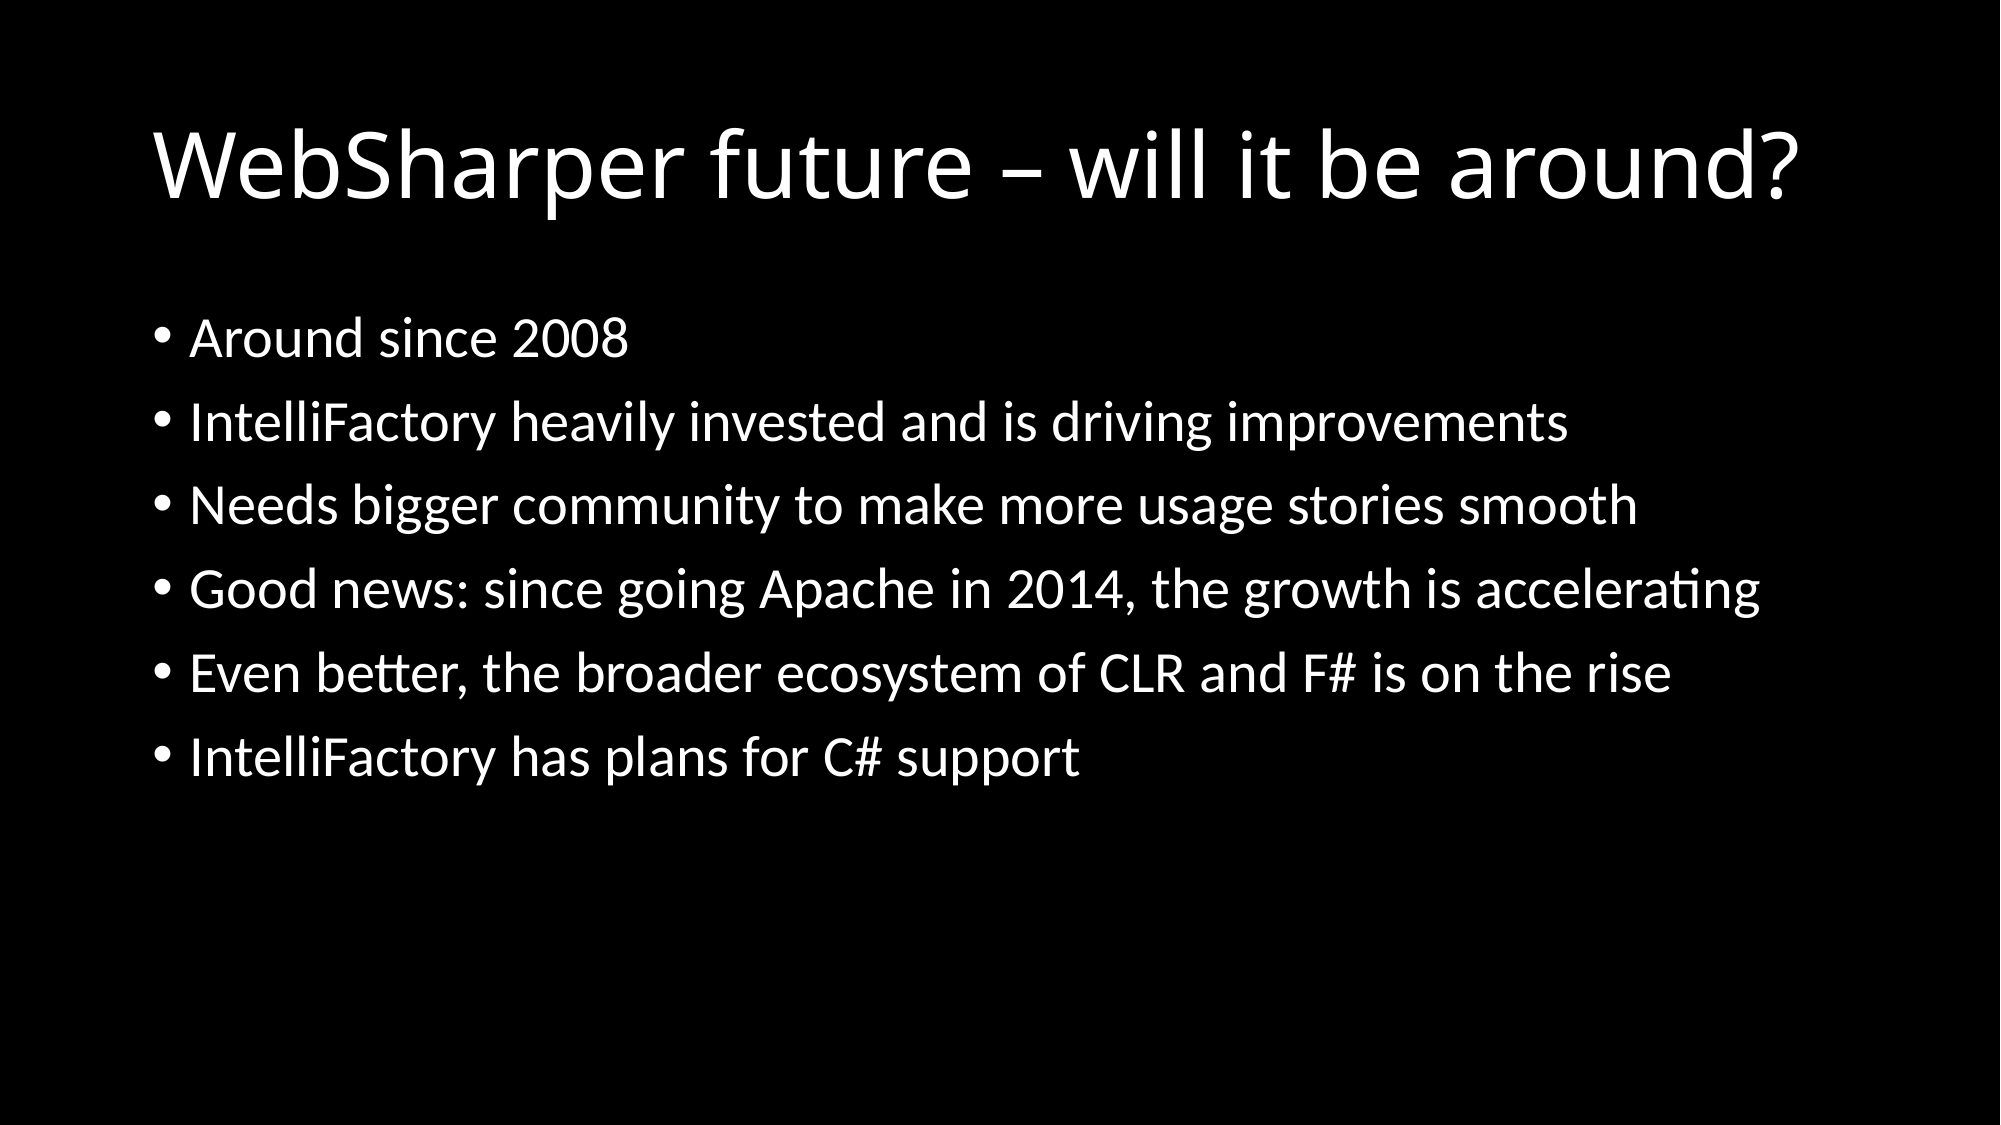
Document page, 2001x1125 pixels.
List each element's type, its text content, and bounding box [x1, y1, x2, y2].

list Around since 2008 IntelliFactory heavily invested and is driving improvements Needs bigger community to make more usage stories smooth Good news: since going Apache in 2014, the growth is accelerating Even better, the broader ecosystem of CLR and F# is on the rise IntelliFactory has plans for C# support [137, 299, 1863, 1014]
title WebSharper future – will it be around? [137, 59, 1863, 278]
